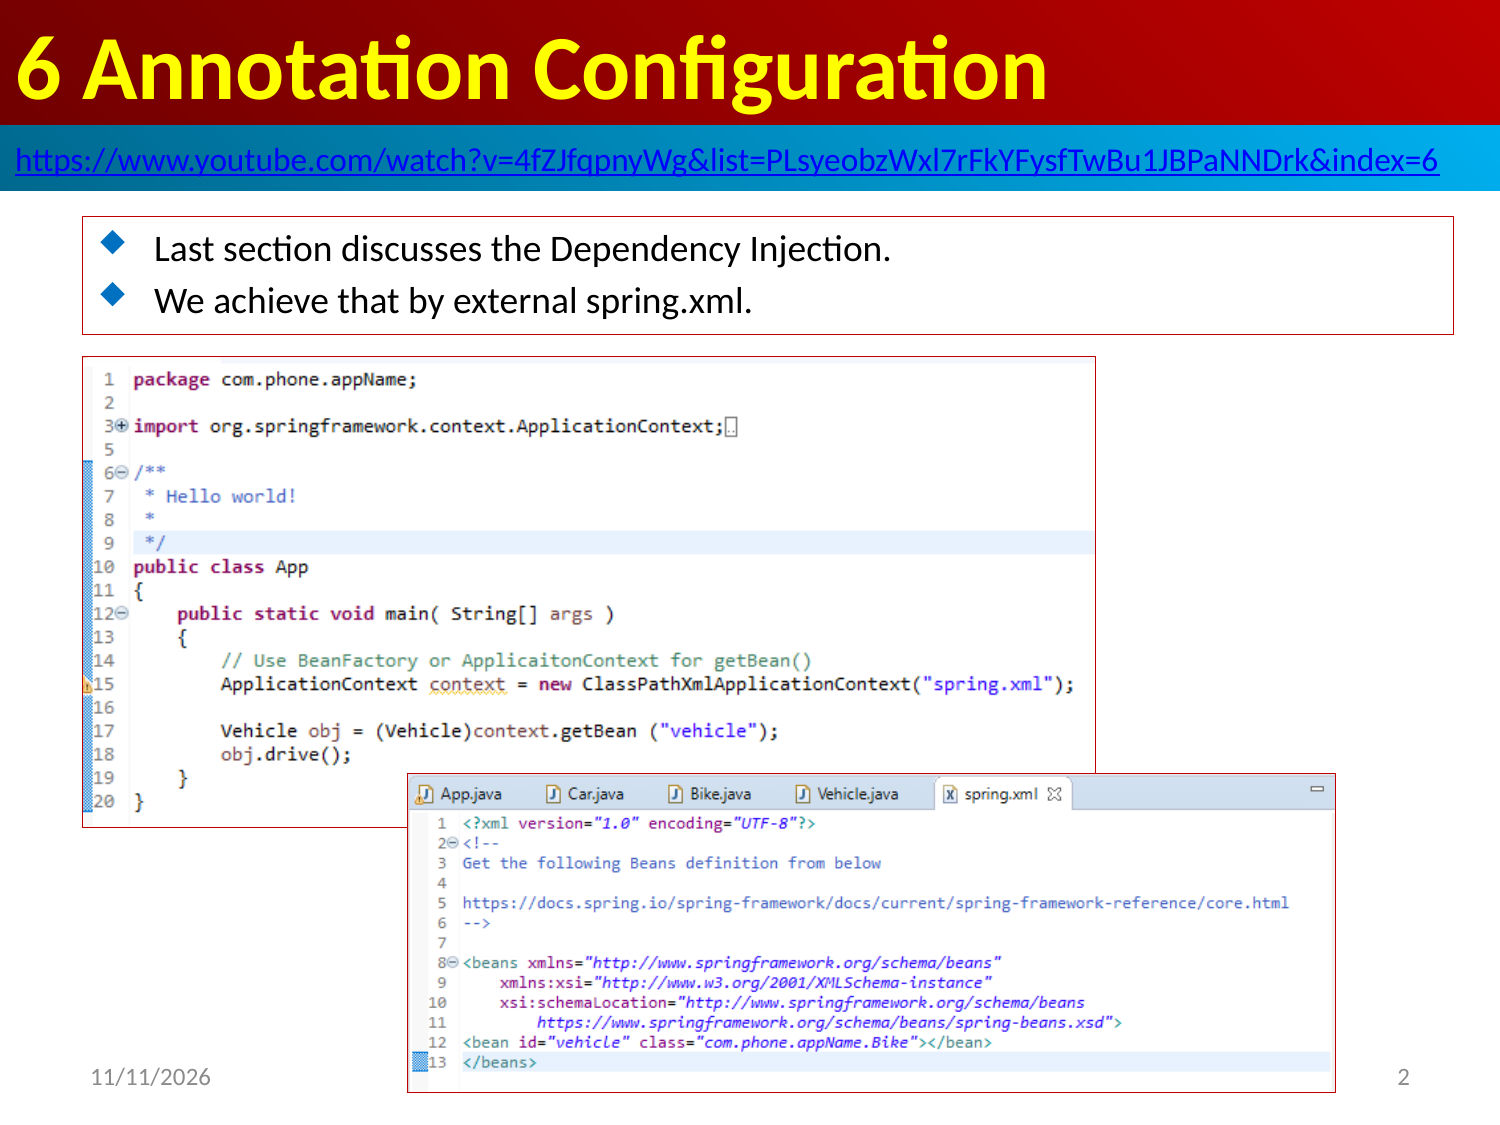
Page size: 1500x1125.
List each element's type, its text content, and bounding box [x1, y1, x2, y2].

title 6 Annotation Configuration [0, 0, 1500, 125]
slide_number 2 [1074, 1042, 1425, 1109]
picture [82, 355, 1337, 1094]
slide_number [75, 1042, 425, 1109]
text_box https://www.youtube.com/watch?v=4fZJfqpnyWg&list=PLsyeobzWxl7rFkYFysfTwBu1JBPaNNDrk&index=6 [0, 125, 1500, 191]
subtitle Last section discusses the Dependency Injection. We achieve that by external spring.xml. [82, 216, 1454, 335]
